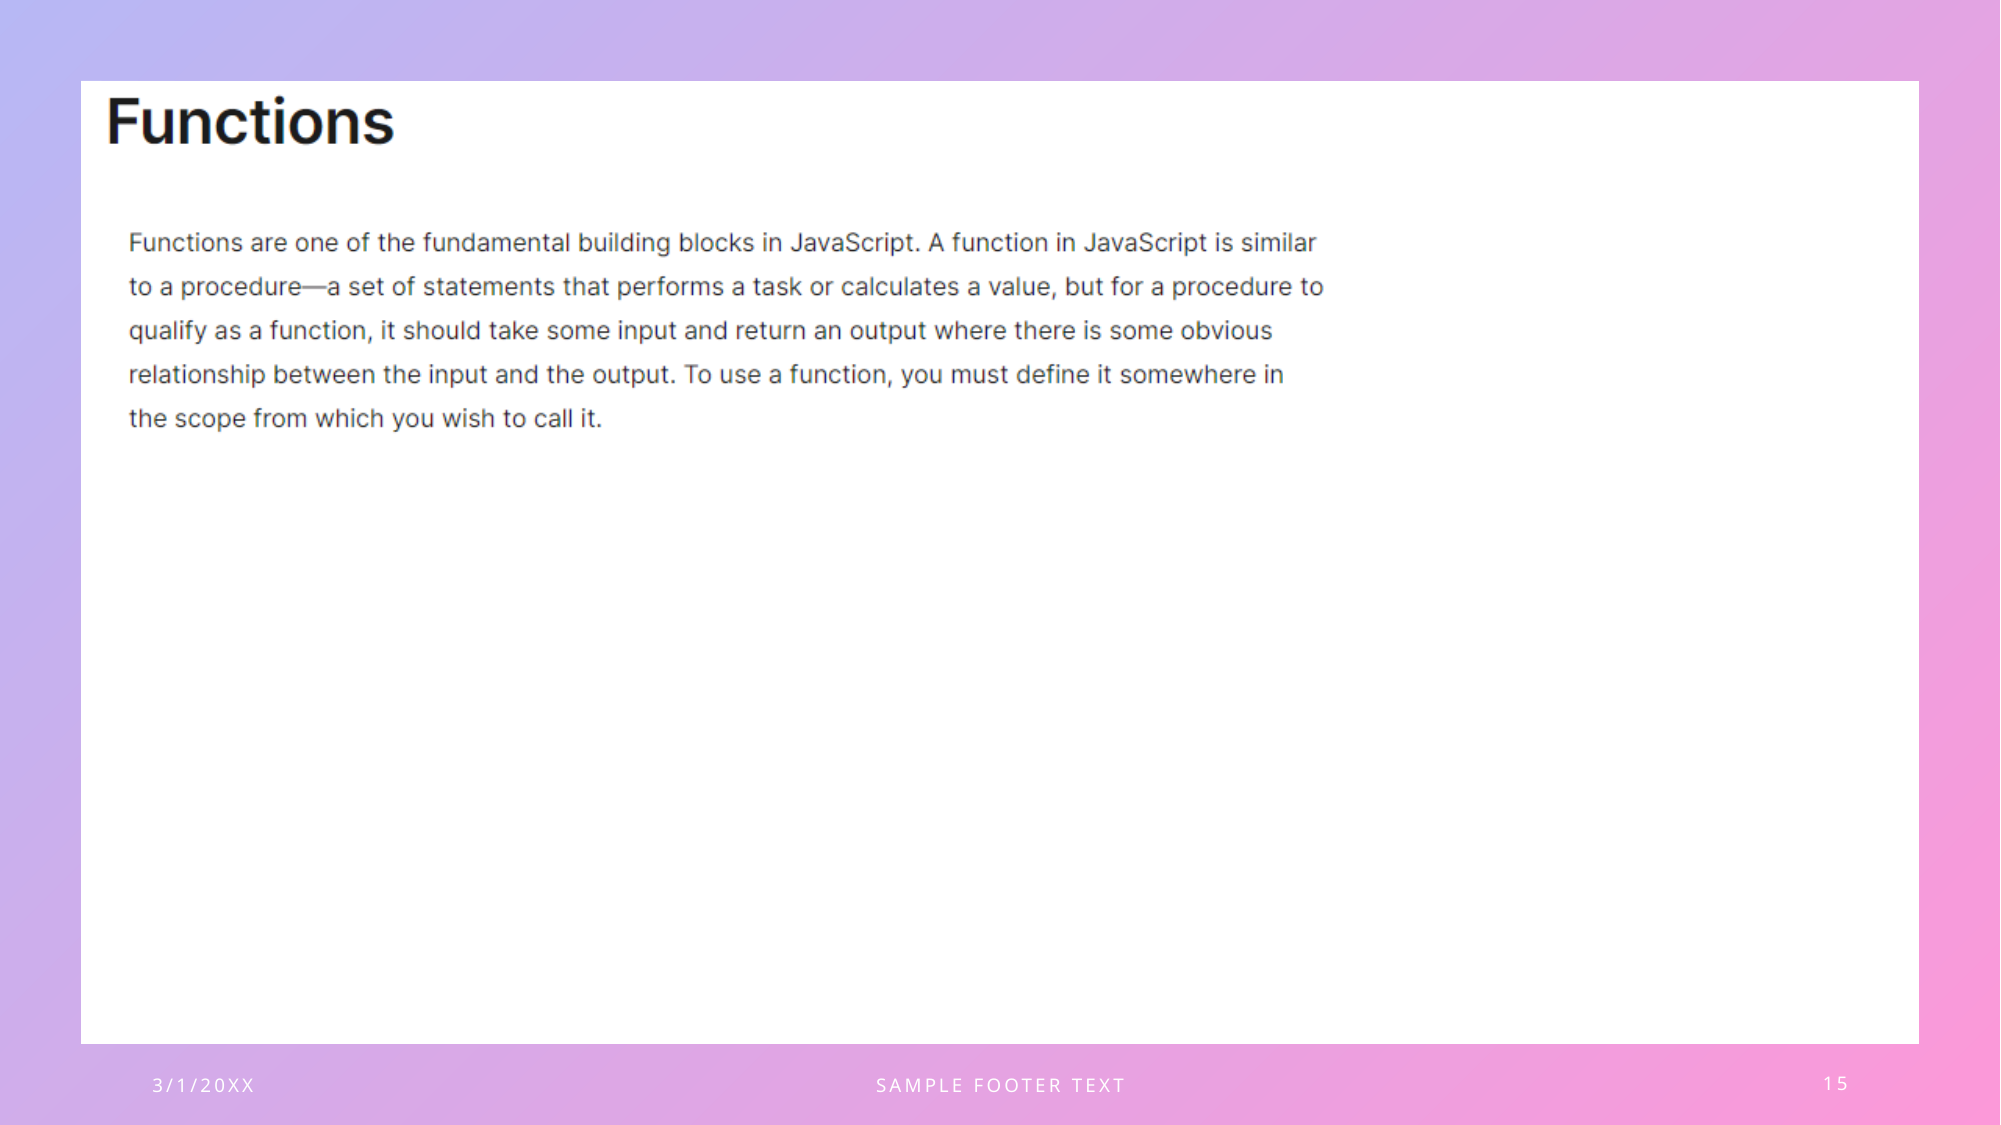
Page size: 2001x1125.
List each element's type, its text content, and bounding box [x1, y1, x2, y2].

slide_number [137, 1054, 588, 1115]
footer SAMPLE FOOTER TEXT [662, 1054, 1338, 1115]
picture [87, 92, 1394, 476]
slide_number 15 [1412, 1054, 1863, 1115]
